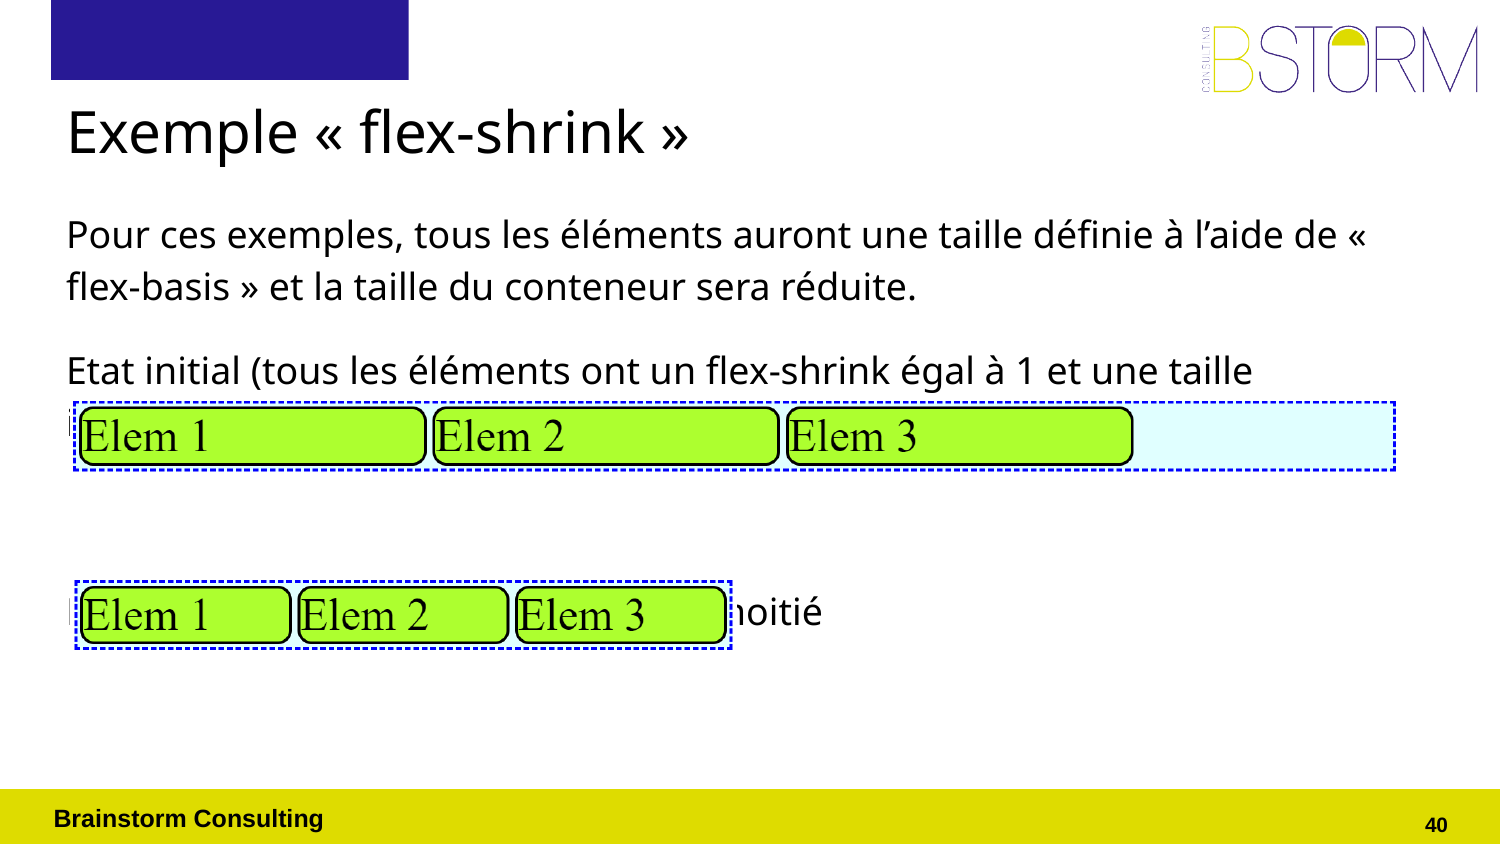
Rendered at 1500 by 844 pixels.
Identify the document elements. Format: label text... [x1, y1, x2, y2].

picture [70, 576, 738, 654]
picture [1188, 11, 1490, 106]
title Exemple « flex-shrink » [51, 80, 1449, 175]
list Pour ces exemples, tous les éléments auront une taille définie à l’aide de « flex-basis » et la taille du conteneur sera réduite. Etat initial (tous les éléments ont un flex-shrink égal à 1 et une taille identique) La taille du conteneur est réduite de moitié [51, 189, 1449, 750]
picture [70, 396, 1399, 474]
slide_number ‹#› [1372, 797, 1463, 839]
